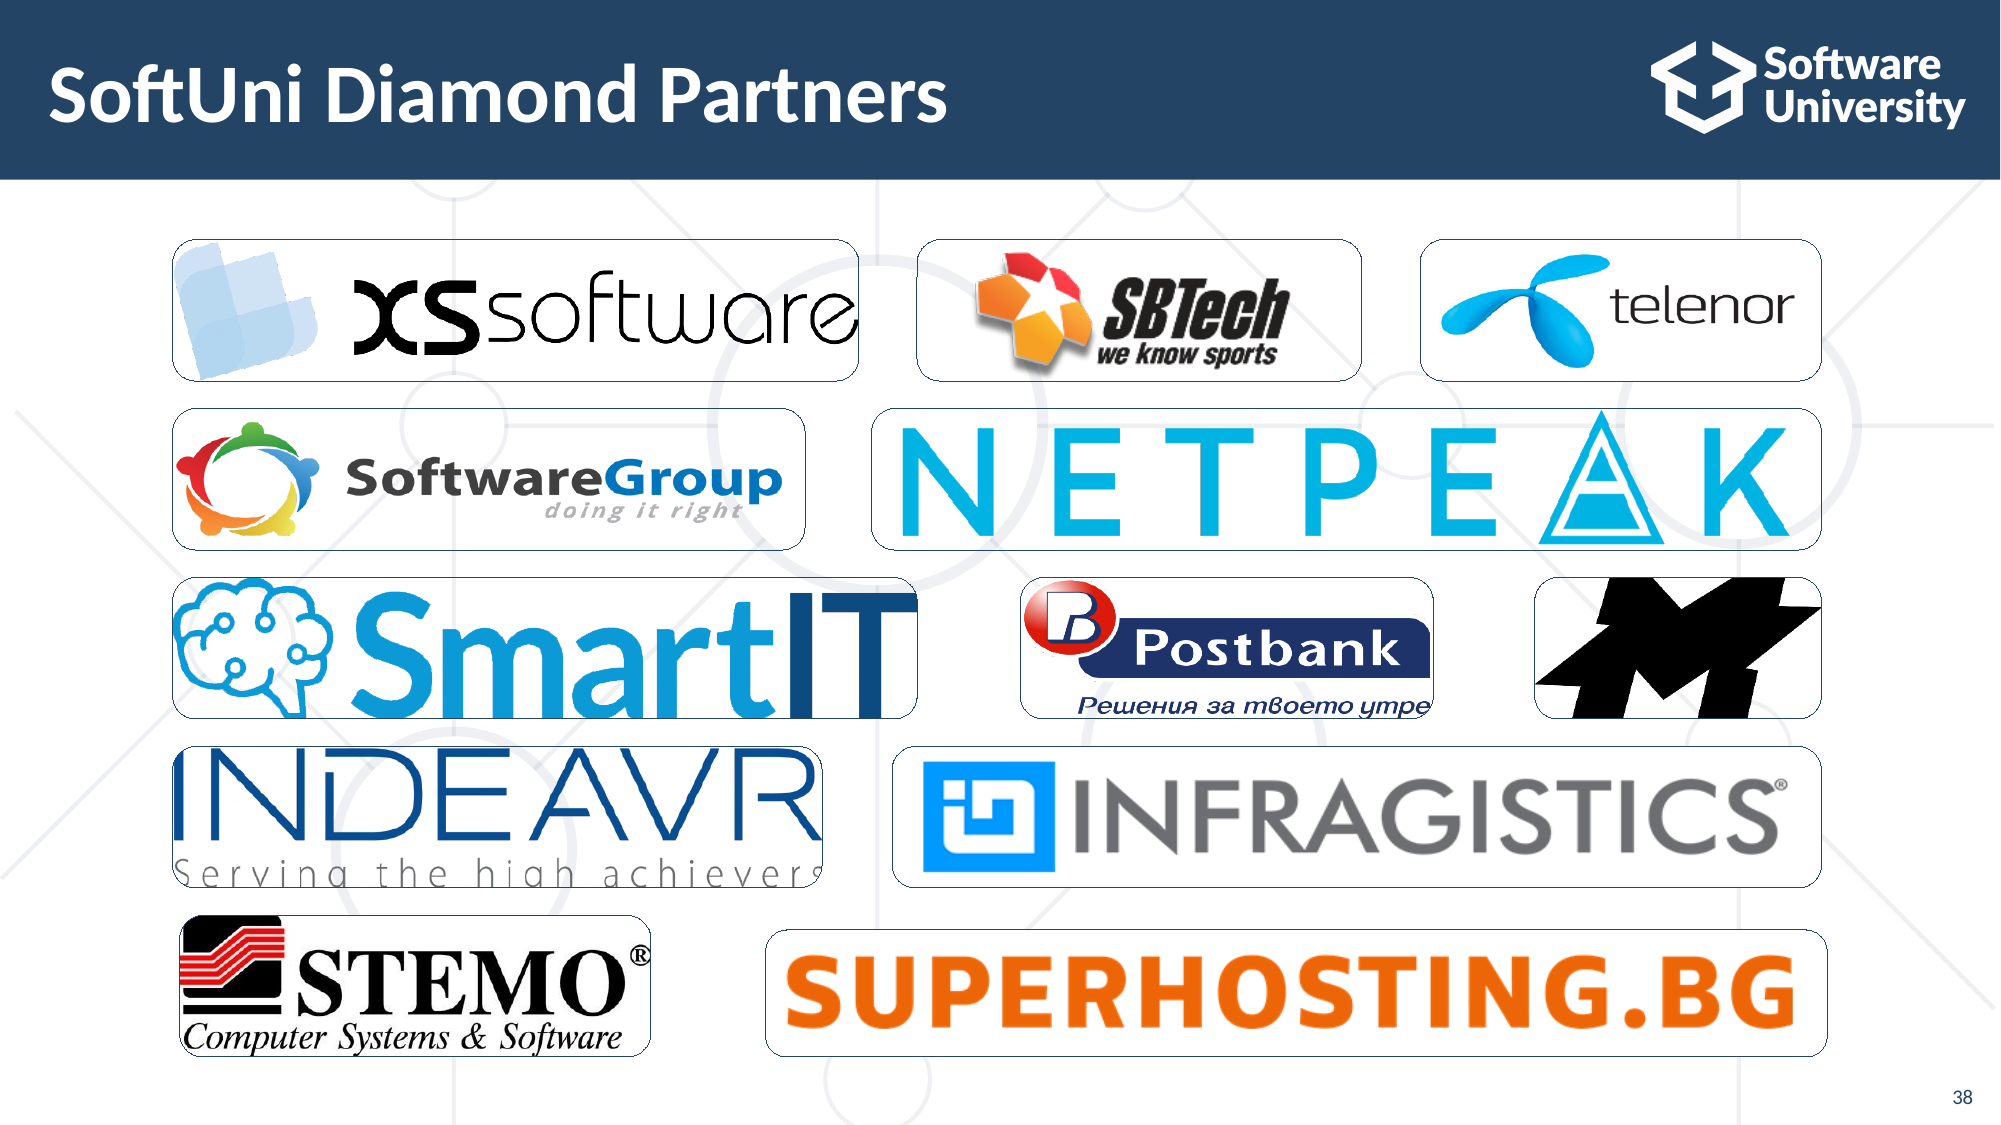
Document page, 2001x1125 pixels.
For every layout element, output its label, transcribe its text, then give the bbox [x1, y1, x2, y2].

picture [1019, 577, 1434, 720]
picture [916, 239, 1363, 382]
picture [172, 408, 806, 551]
picture [261, 618, 270, 627]
picture [292, 649, 302, 659]
picture [871, 408, 1822, 551]
title SoftUni Diamond Partners [31, 16, 1625, 162]
picture [1651, 41, 1966, 134]
picture [179, 915, 652, 1058]
picture [1534, 577, 1822, 720]
picture [181, 588, 326, 712]
picture [1419, 239, 1822, 382]
picture [220, 618, 229, 627]
picture [172, 577, 918, 720]
picture [172, 239, 860, 382]
picture [765, 929, 1828, 1058]
picture [891, 746, 1822, 889]
picture [231, 663, 240, 672]
slide_number 38 [1927, 1067, 1989, 1117]
picture [172, 746, 823, 889]
picture [172, 577, 247, 619]
